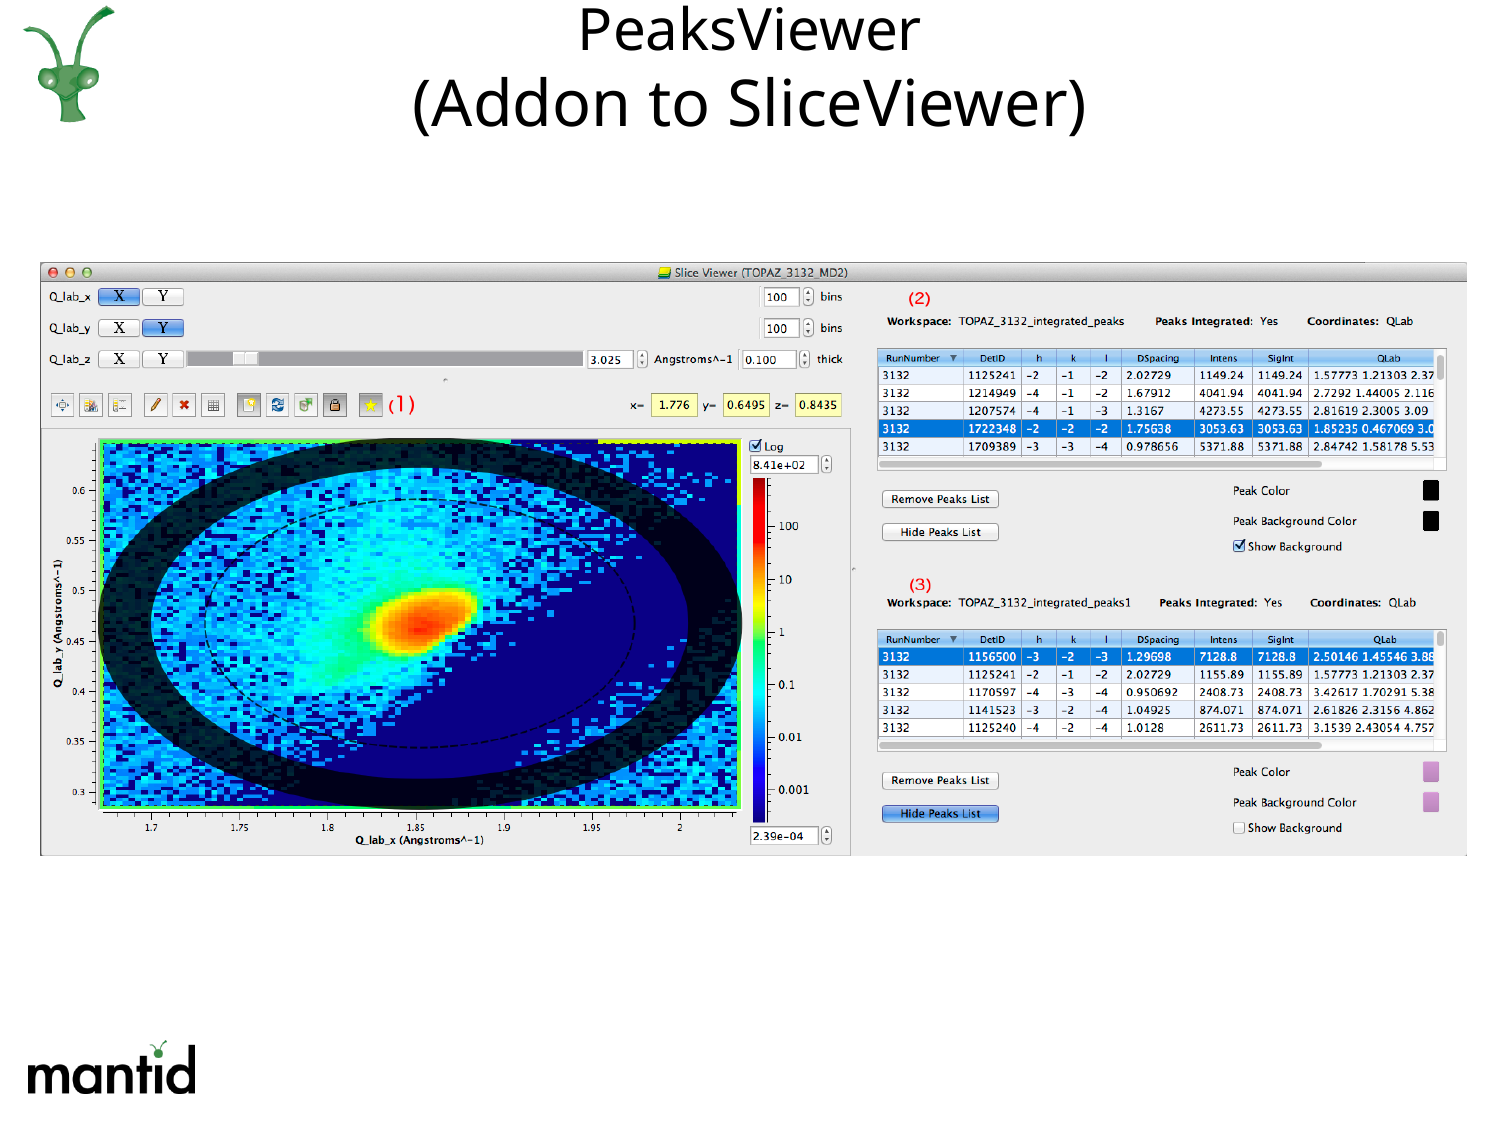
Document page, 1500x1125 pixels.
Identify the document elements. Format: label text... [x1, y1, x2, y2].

picture [28, 1040, 195, 1094]
title PeaksViewer (Addon to SliceViewer) [75, 0, 1425, 160]
picture [0, 0, 75, 127]
picture [40, 262, 1467, 856]
